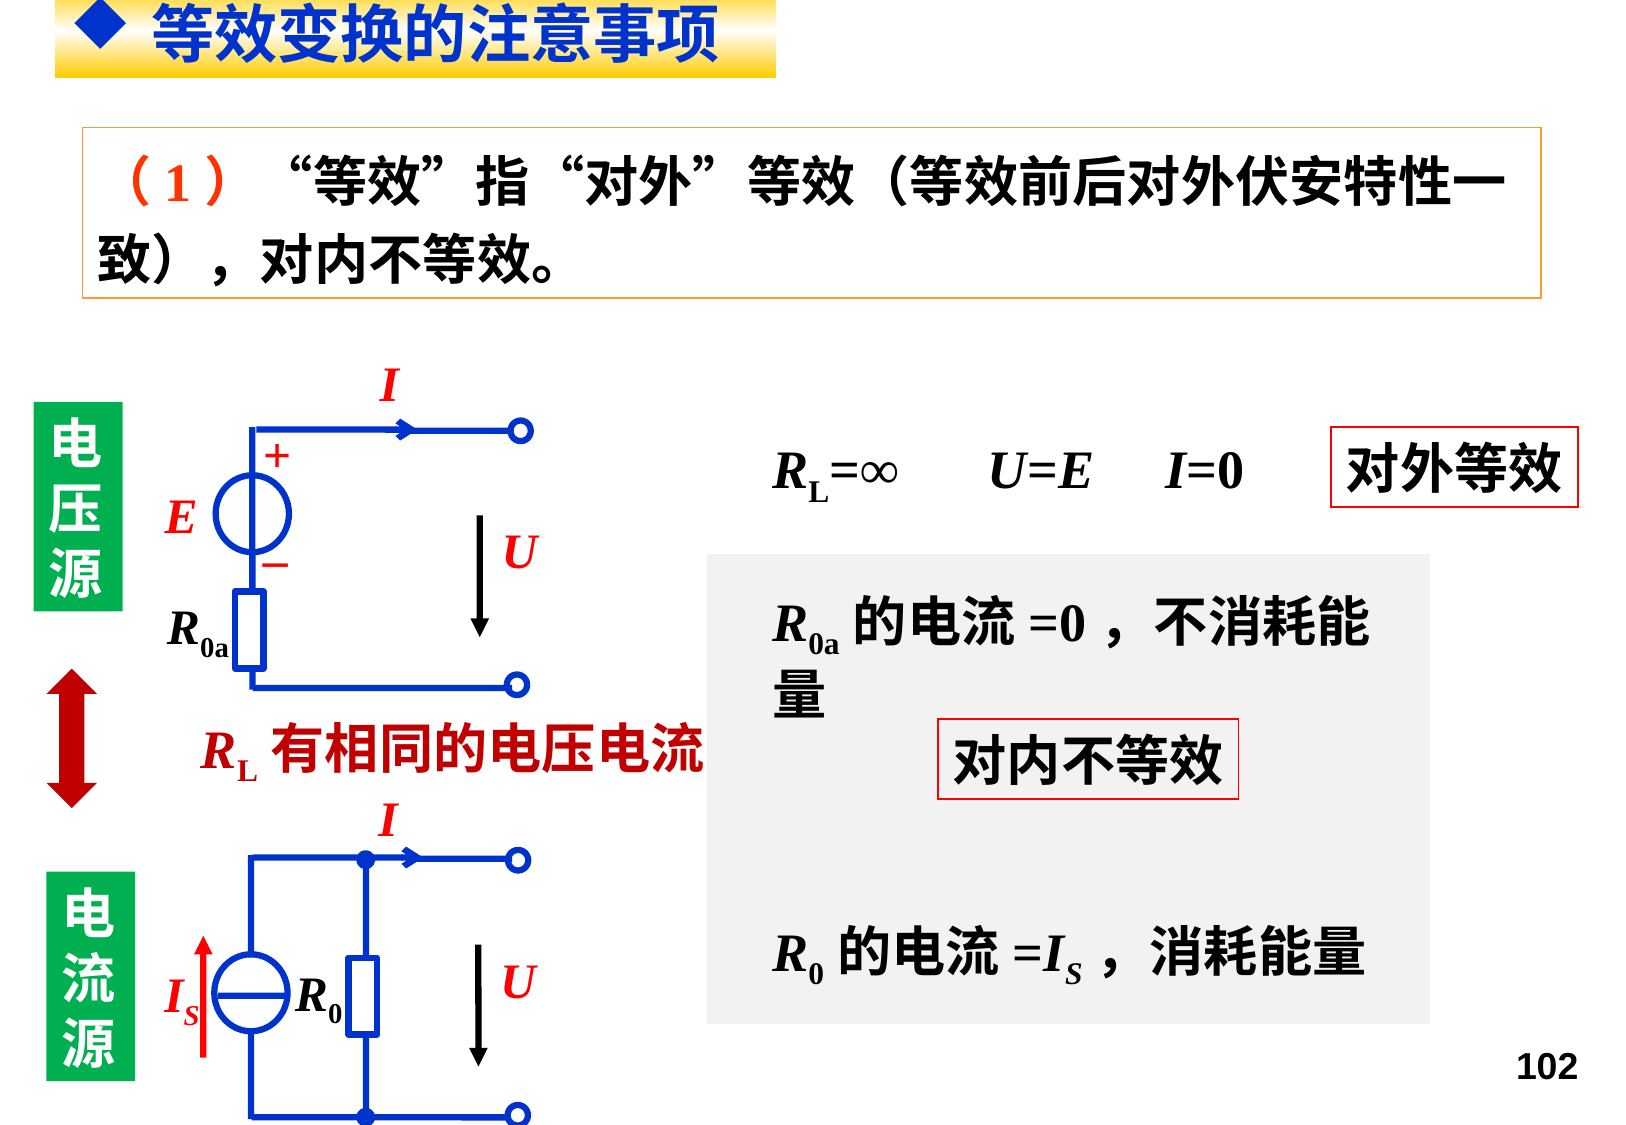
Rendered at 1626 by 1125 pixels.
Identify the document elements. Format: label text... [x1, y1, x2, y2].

text_box U=E [973, 427, 1139, 507]
text_box [44, 666, 100, 811]
text_box [704, 552, 1432, 1026]
text_box RL有相同的电压电流 [186, 706, 758, 796]
text_box 电流源 [46, 871, 136, 1082]
text_box 电压源 [33, 401, 123, 612]
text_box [147, 343, 554, 696]
text_box （1）“等效”指“对外”等效（等效前后对外伏安特性一致），对内不等效。 [82, 127, 1542, 299]
text_box 对内不等效 [937, 719, 1239, 799]
text_box 对外等效 [1331, 427, 1578, 507]
text_box I=0 [1150, 427, 1316, 507]
text_box RL=∞ [757, 427, 1033, 516]
text_box 等效变换的注意事项 [54, 0, 776, 78]
text_box R0的电流=IS，消耗能量 [757, 909, 1418, 999]
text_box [146, 779, 552, 1125]
text_box R0a的电流=0，不消耗能量 [757, 579, 1418, 734]
